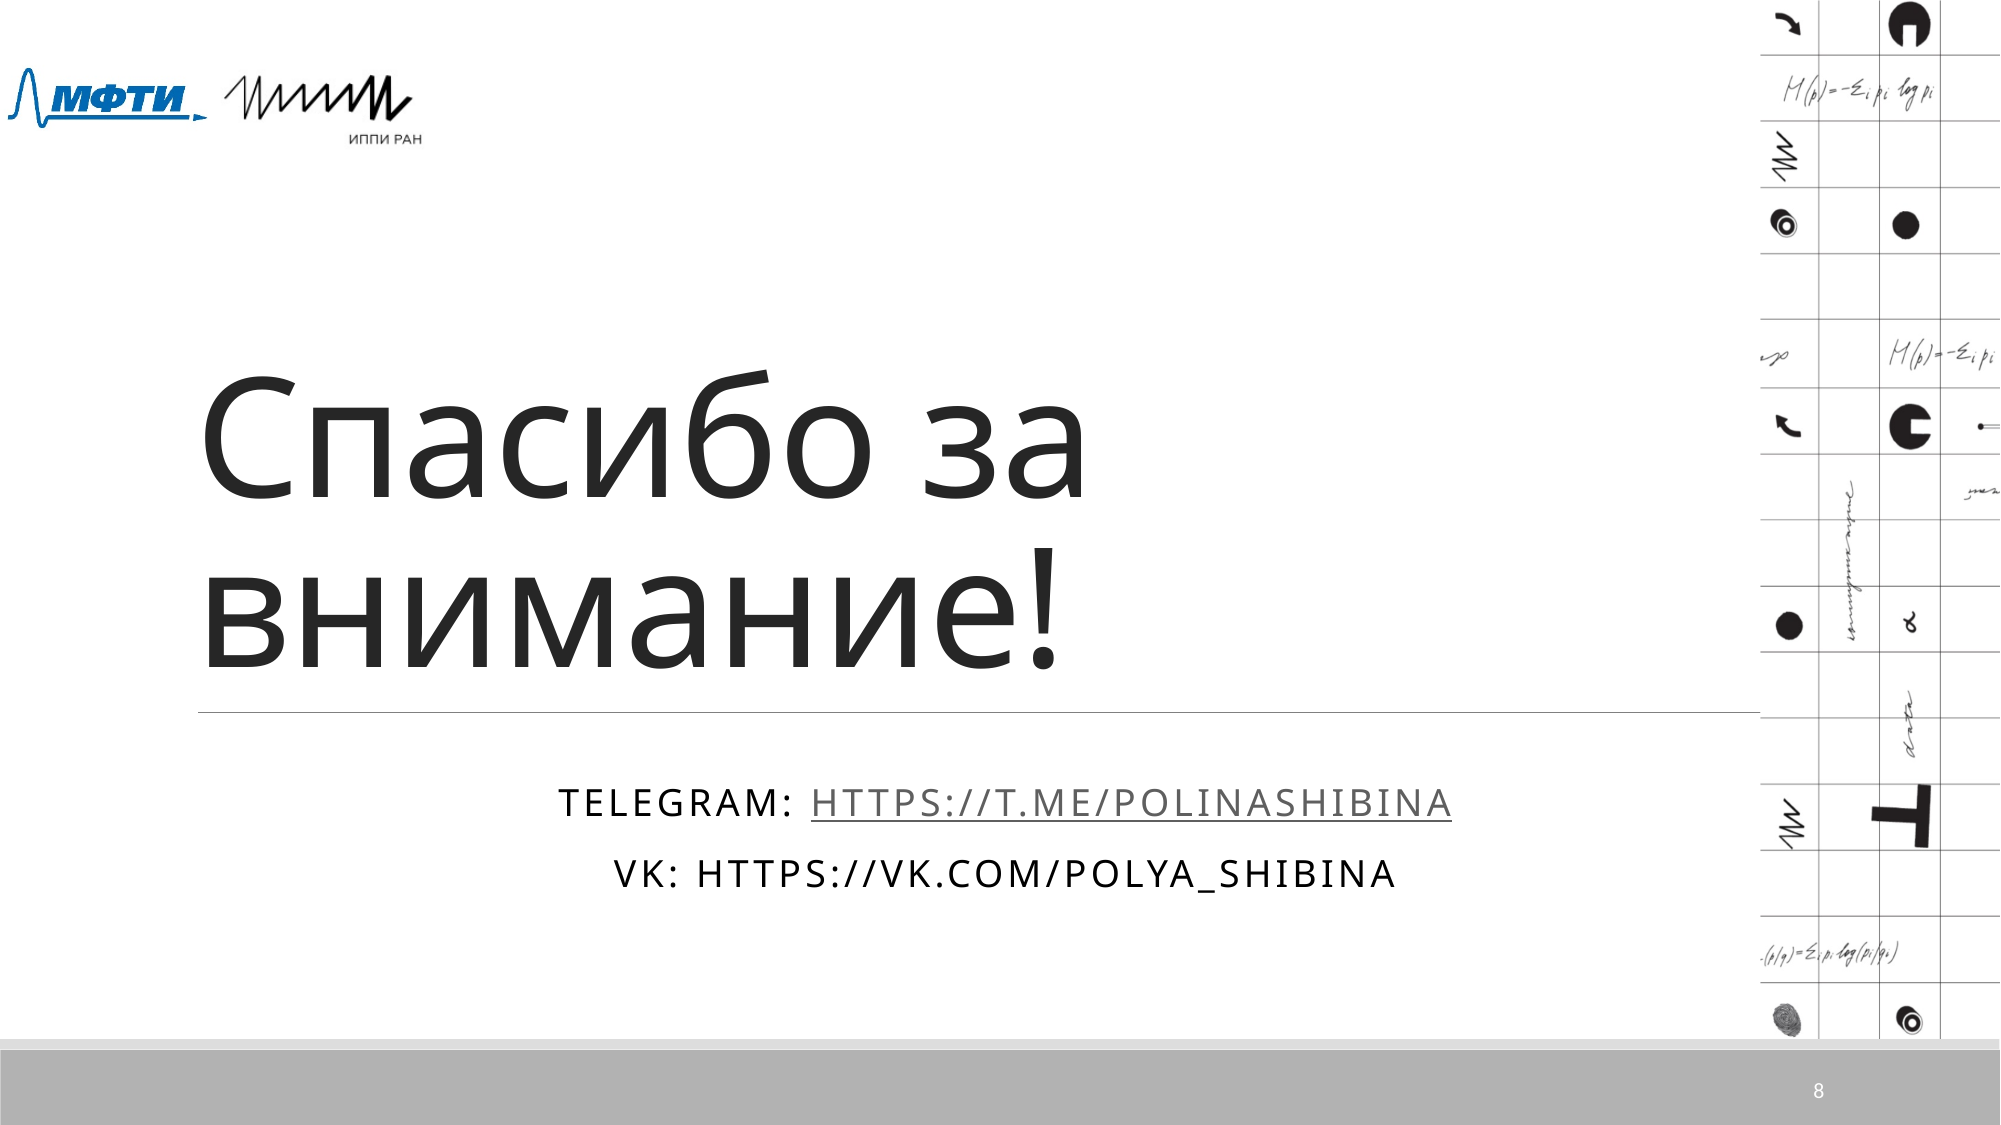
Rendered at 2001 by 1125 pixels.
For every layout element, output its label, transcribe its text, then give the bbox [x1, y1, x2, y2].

subtitle Telegram: https://t.me/PolinaShibina VK: https://vk.com/polya_shibina [180, 772, 1760, 961]
slide_number 8 [1624, 1059, 1840, 1120]
title Спасибо за внимание! [180, 124, 1760, 710]
picture [1360, 1, 2000, 1038]
picture [0, 0, 433, 221]
